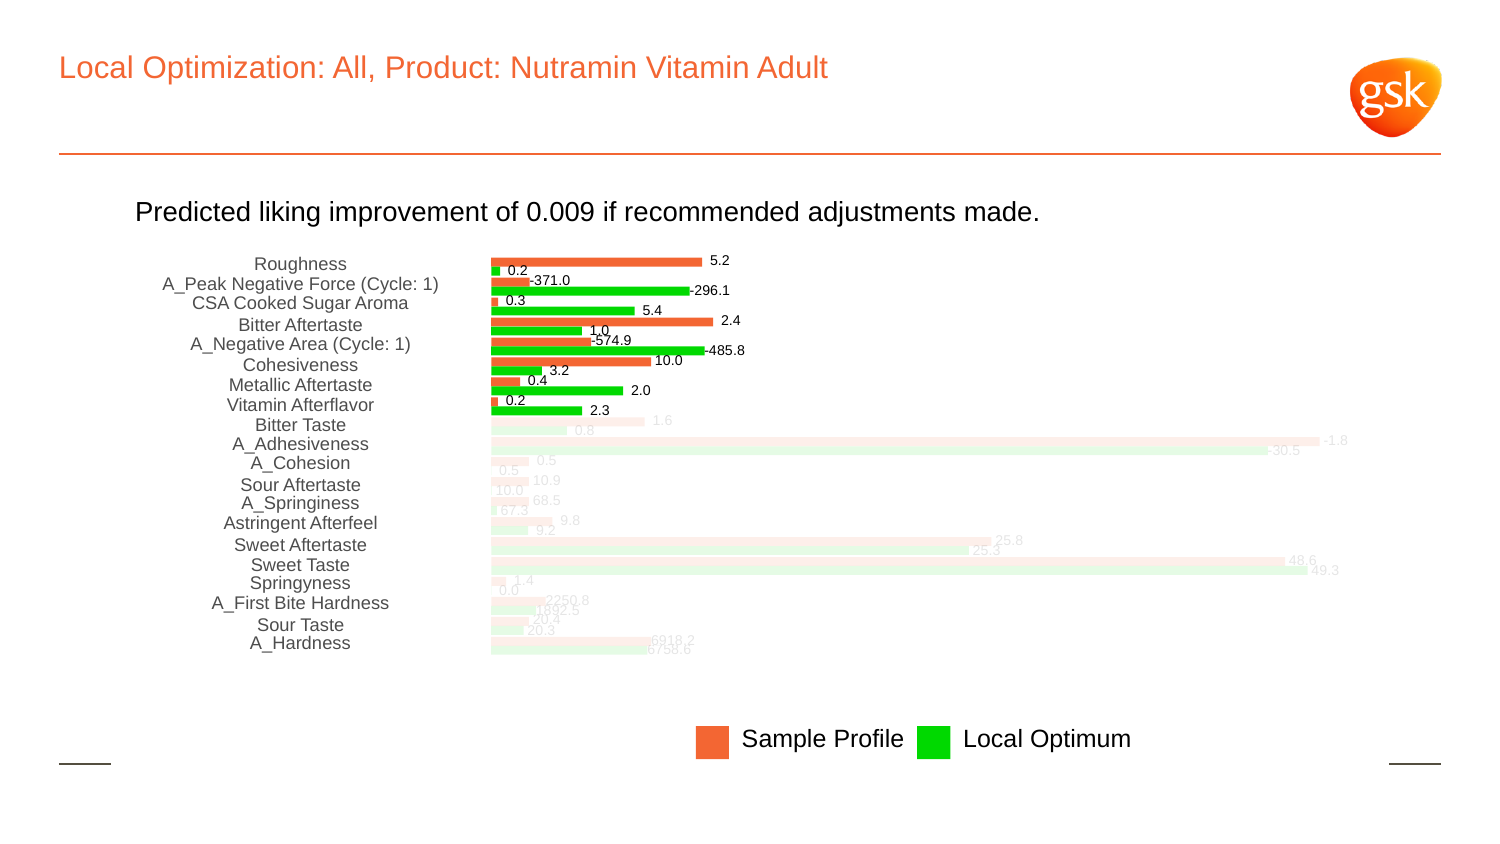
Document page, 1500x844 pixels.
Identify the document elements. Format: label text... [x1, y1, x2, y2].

title Local Optimization: All, Product: Nutramin Vitamin Adult [58, 47, 1302, 86]
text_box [112, 194, 1388, 796]
picture [1333, 38, 1457, 157]
